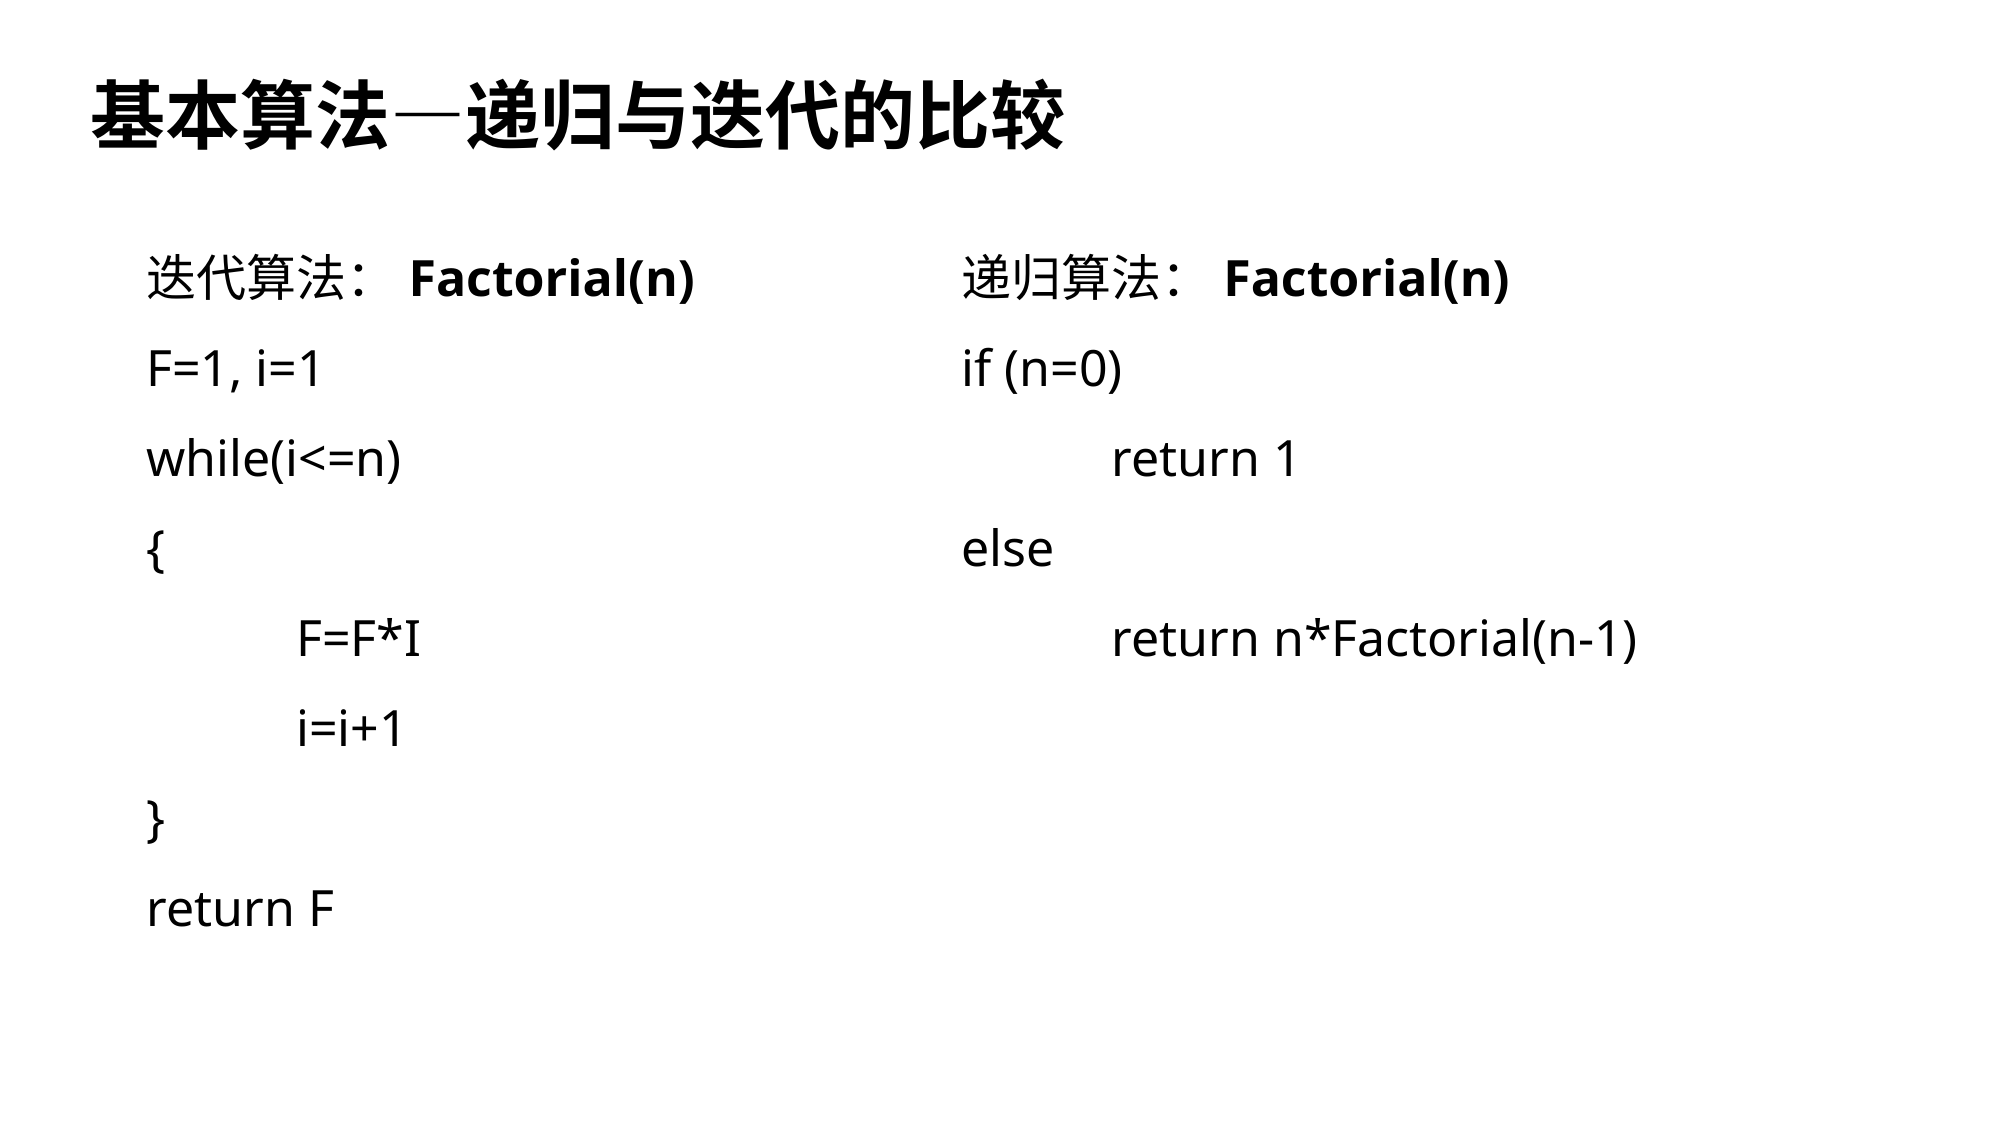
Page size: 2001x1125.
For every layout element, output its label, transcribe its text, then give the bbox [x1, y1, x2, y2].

text_box 递归算法：Factorial(n) if (n=0) return 1 else return n*Factorial(n-1) [946, 208, 1852, 674]
text_box 迭代算法：Factorial(n) F=1, i=1 while(i<=n) { F=F*I i=i+1 } return F [131, 208, 905, 944]
title 基本算法—递归与迭代的比较 [75, 29, 1095, 167]
